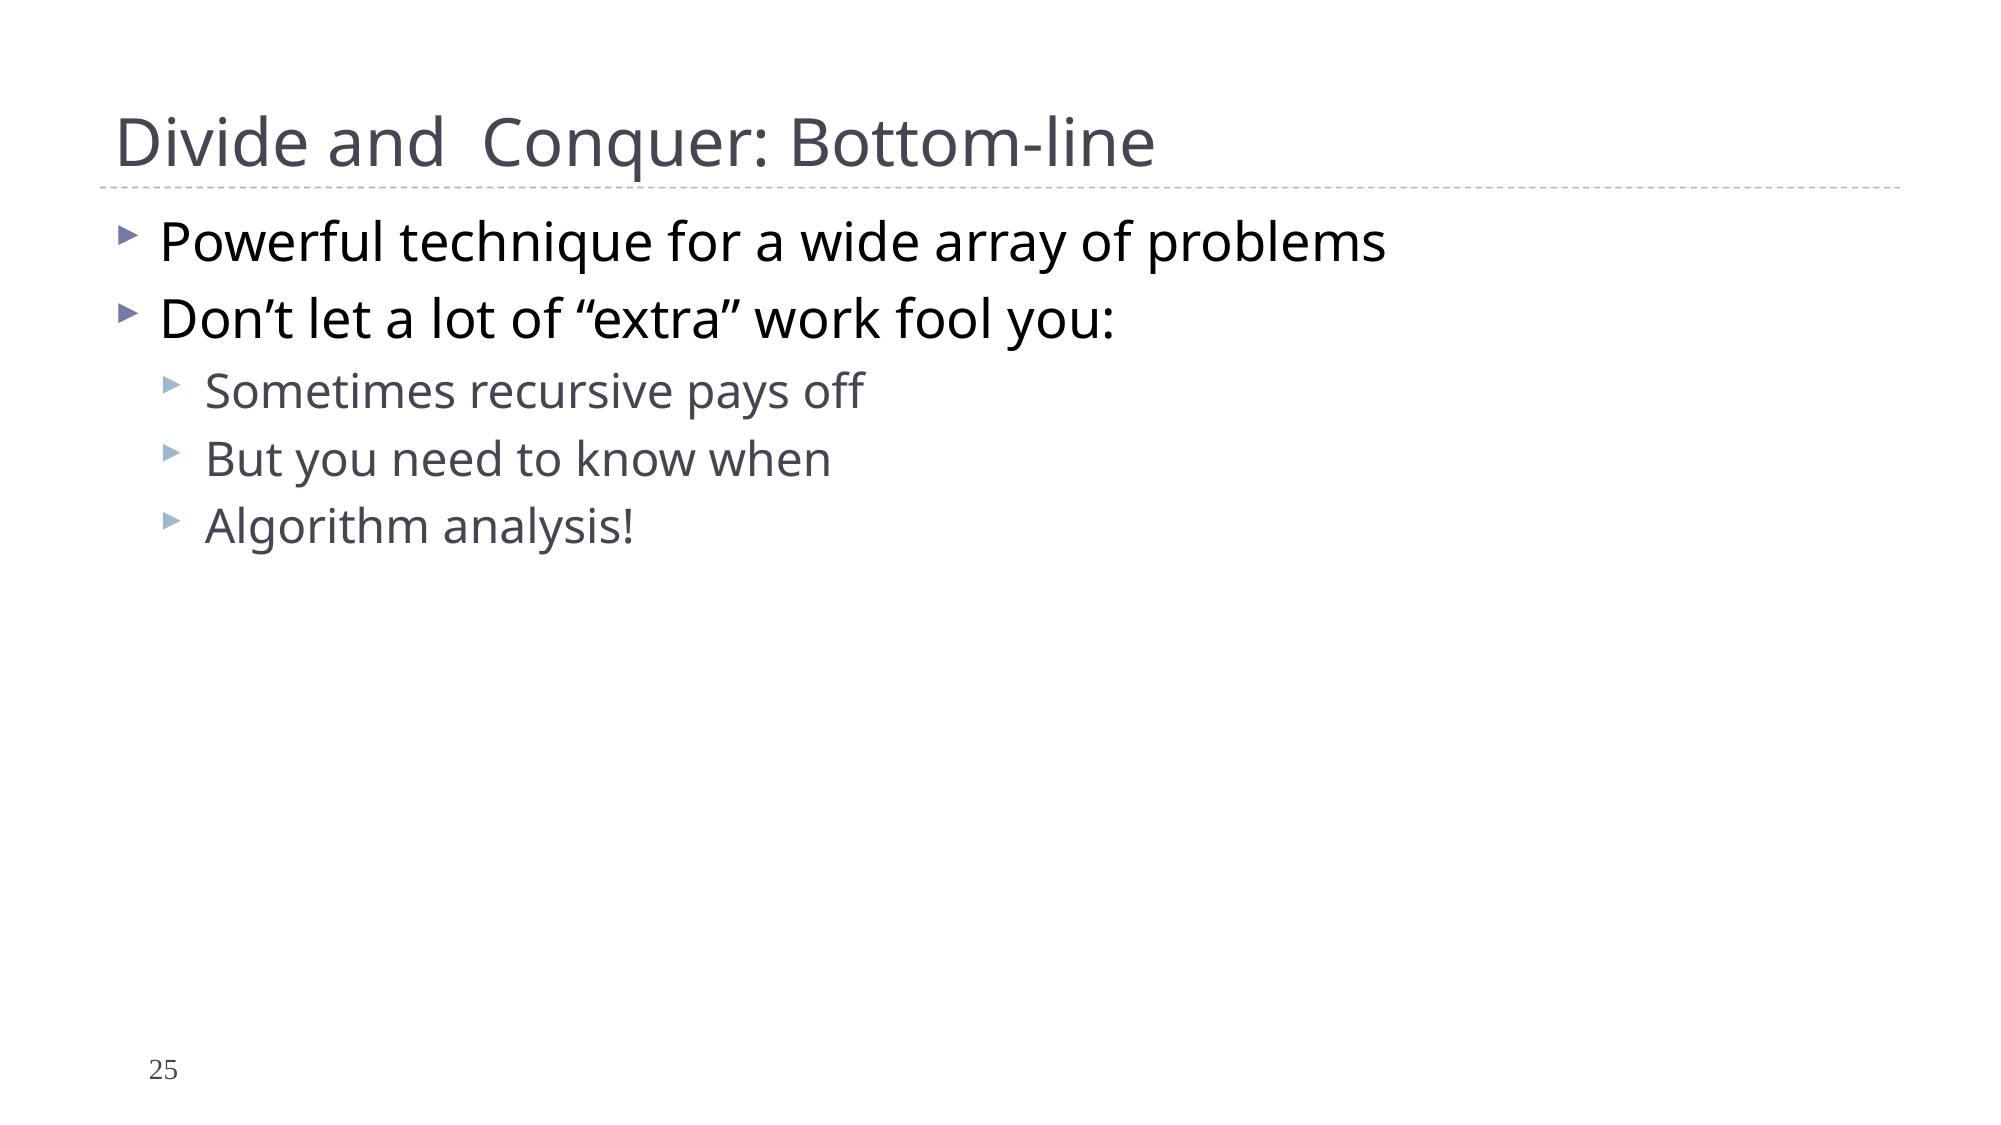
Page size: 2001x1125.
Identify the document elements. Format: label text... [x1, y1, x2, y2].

title Divide and Conquer: Bottom-line [99, 24, 1900, 188]
list Powerful technique for a wide array of problems Don’t let a lot of “extra” work fool you: Sometimes recursive pays off But you need to know when Algorithm analysis! [99, 200, 1900, 1010]
slide_number 25 [133, 1042, 568, 1103]
